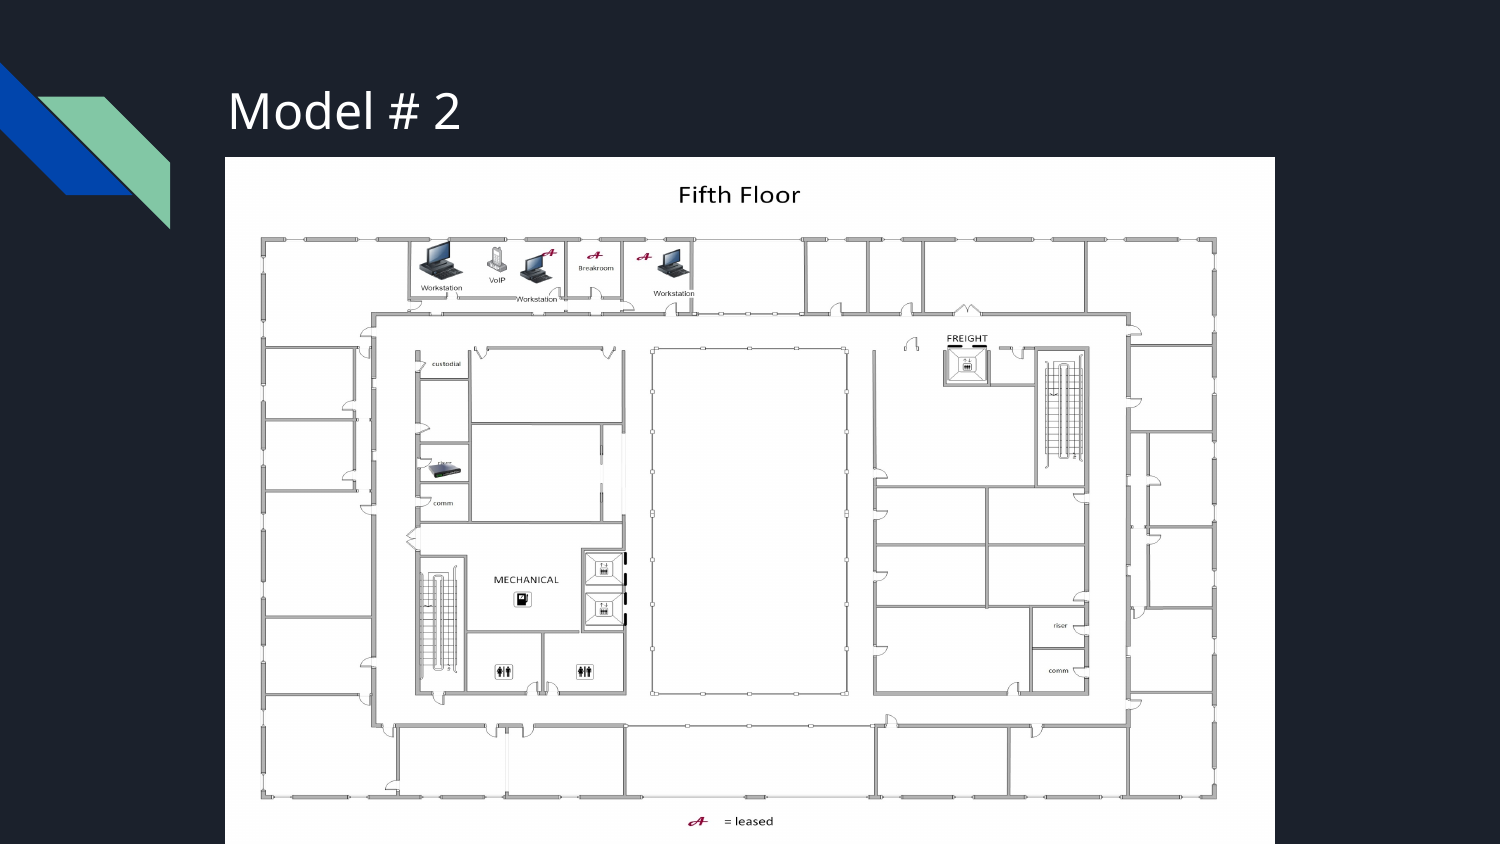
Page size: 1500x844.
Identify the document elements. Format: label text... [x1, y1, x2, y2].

picture [225, 157, 1275, 844]
title Model # 2 [212, 64, 1368, 215]
